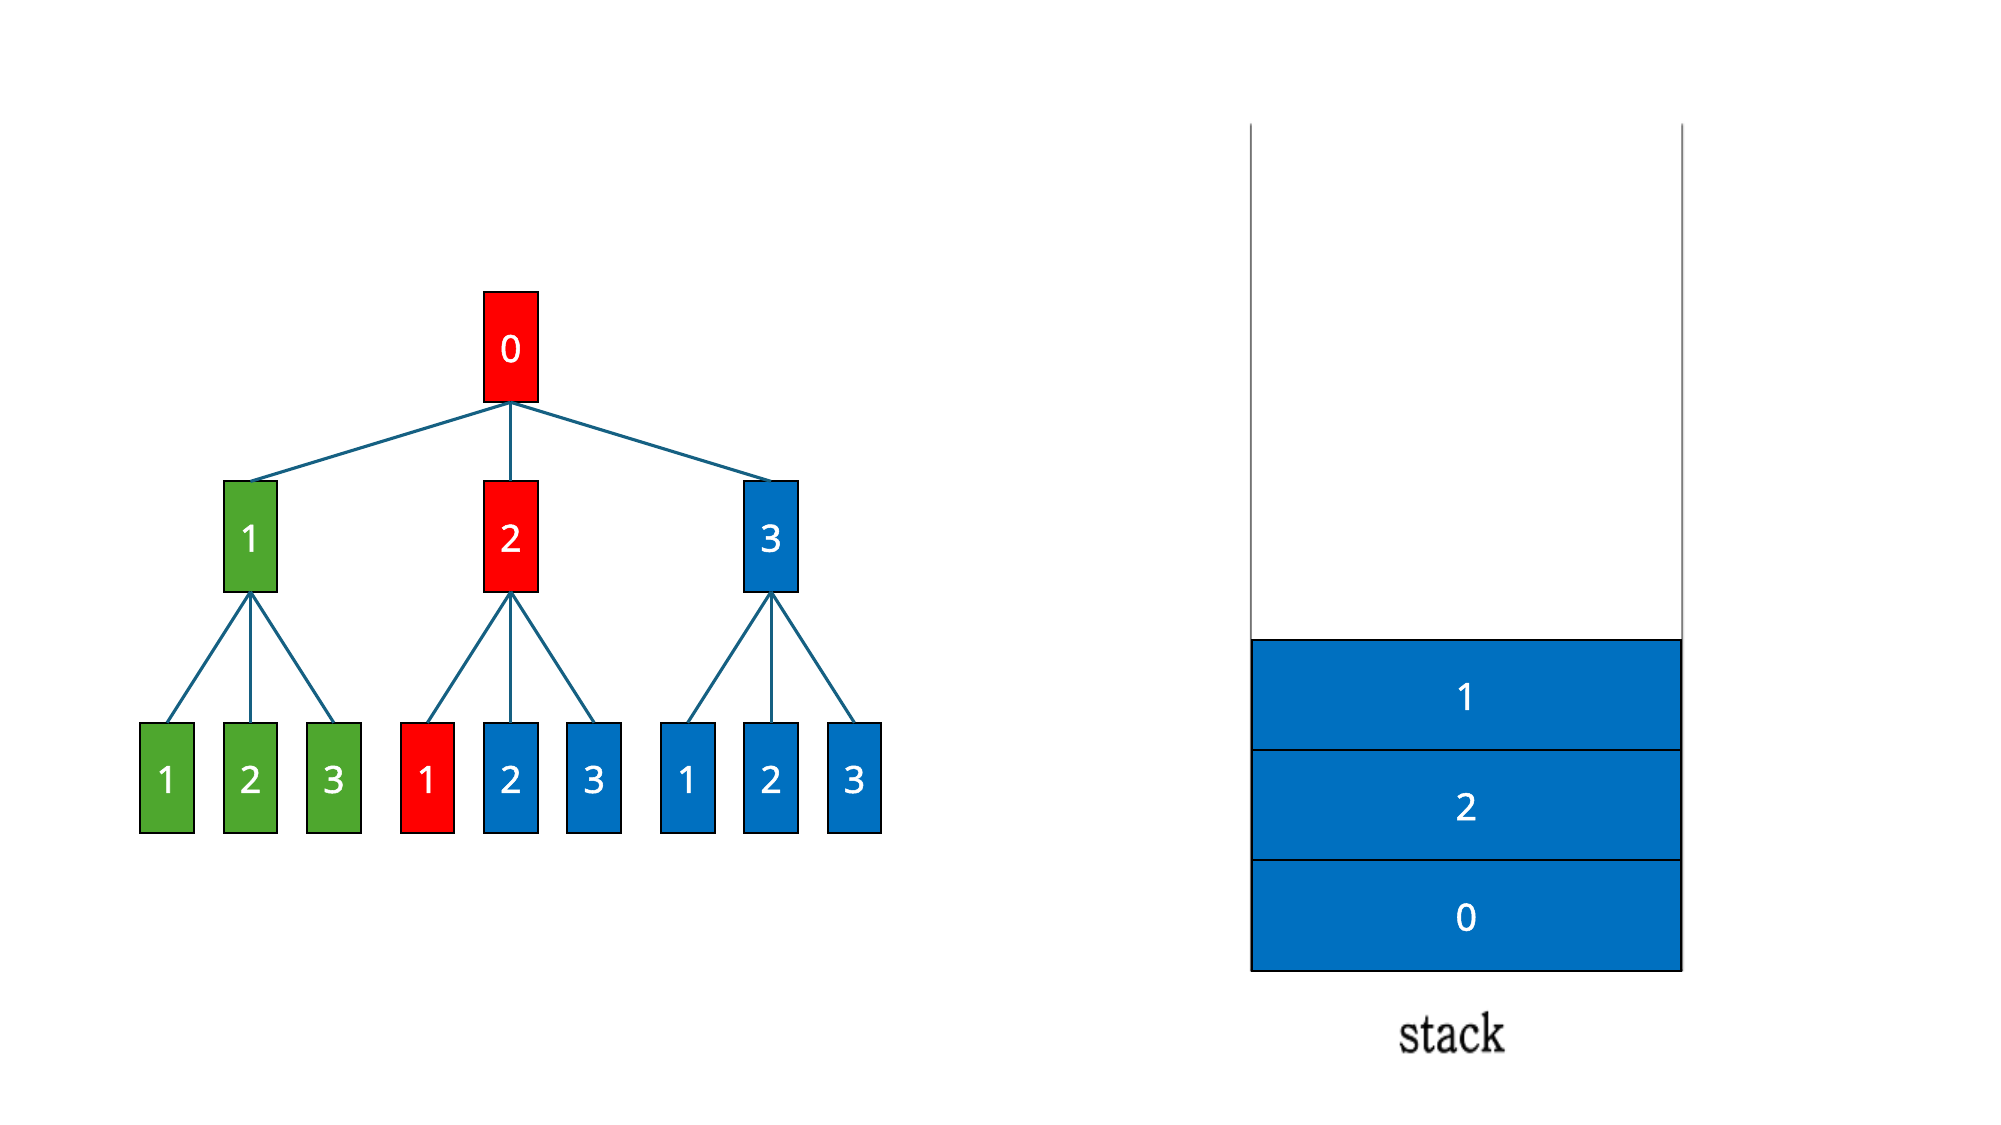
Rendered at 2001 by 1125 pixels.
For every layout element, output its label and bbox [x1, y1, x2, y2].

picture [1197, 46, 1737, 1078]
text_box [139, 291, 882, 834]
